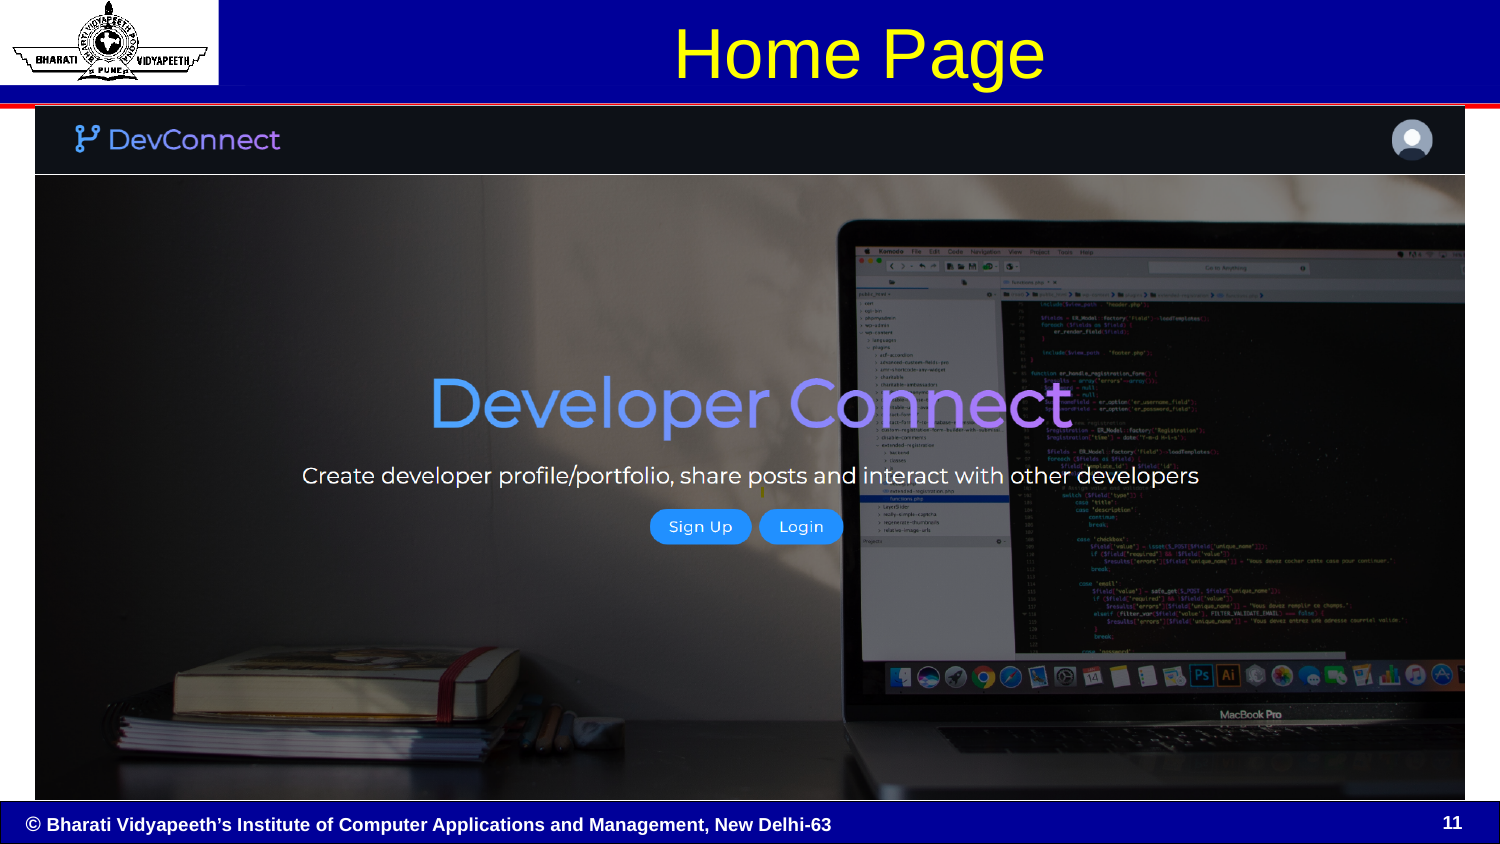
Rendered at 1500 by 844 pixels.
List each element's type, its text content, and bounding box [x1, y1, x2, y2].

picture [12, 1, 208, 81]
picture [35, 105, 1465, 801]
title Home Page [233, 1, 1488, 83]
